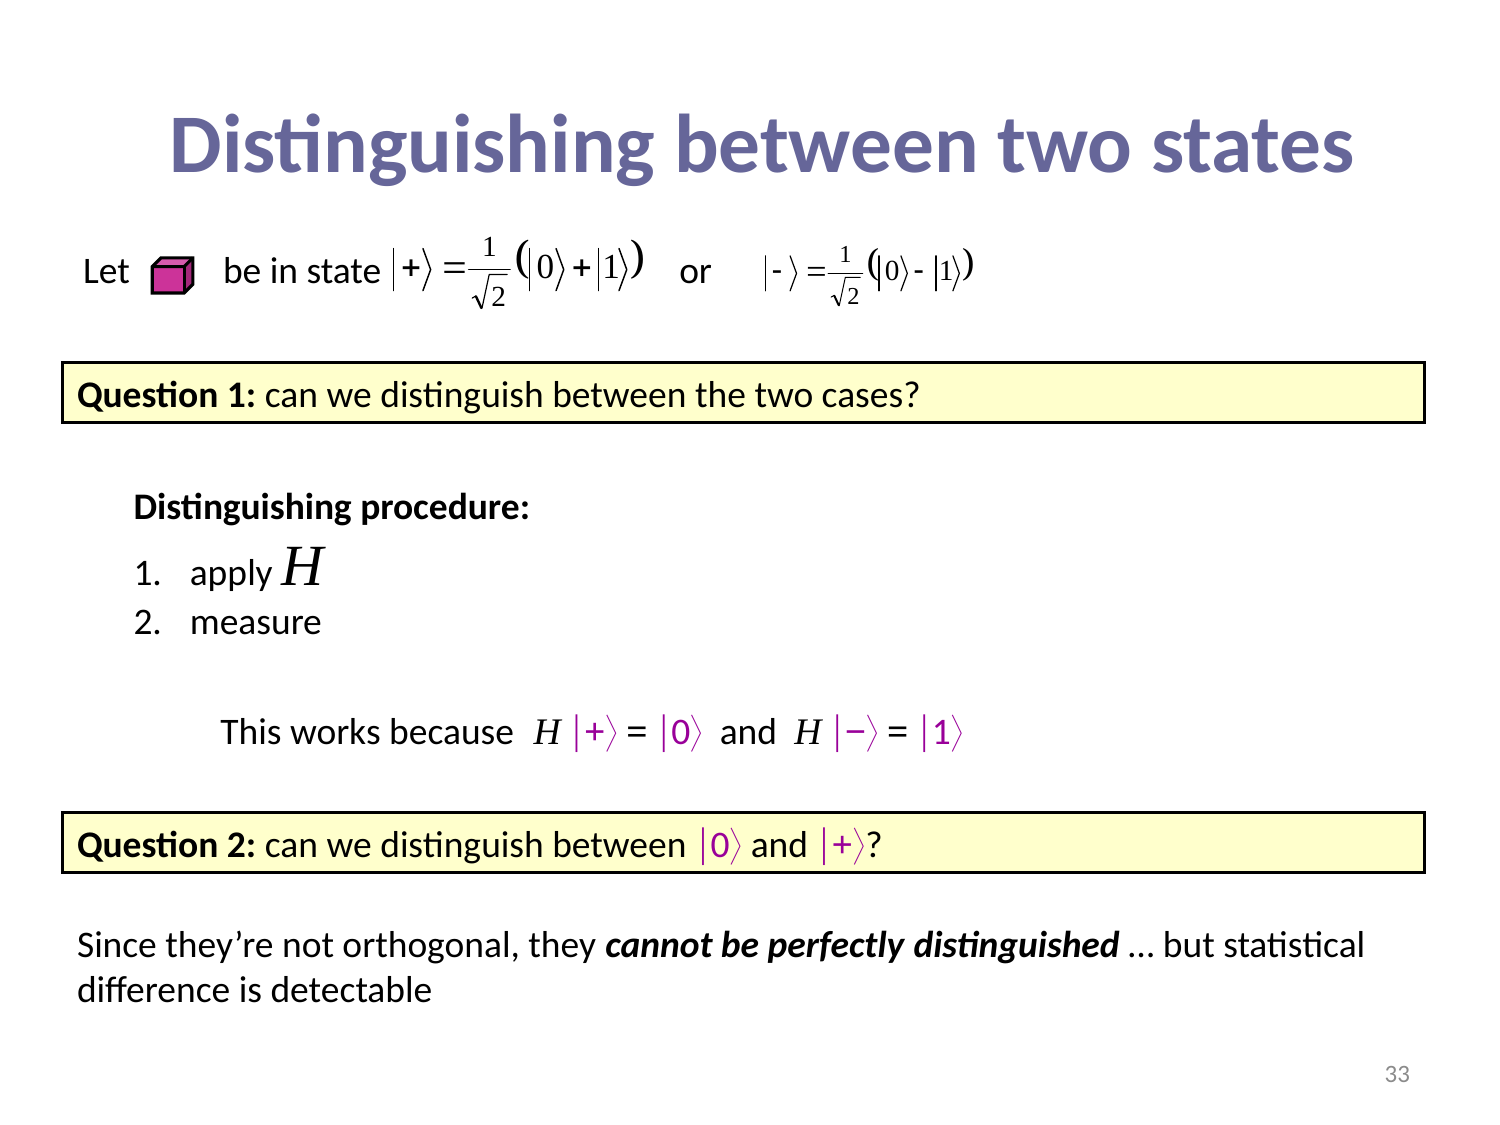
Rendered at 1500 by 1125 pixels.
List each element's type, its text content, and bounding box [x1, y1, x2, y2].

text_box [152, 257, 192, 266]
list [386, 222, 645, 317]
title Distinguishing between two states [62, 45, 1463, 233]
slide_number 33 [1074, 1042, 1425, 1103]
text_box Question 2: can we distinguish between 0 and +? [62, 812, 1425, 873]
text_box Question 1: can we distinguish between the two cases? [62, 362, 1425, 423]
text_box Distinguishing procedure: apply H measure [118, 474, 658, 650]
text_box Let be in state or [650, 238, 745, 298]
text_box [152, 257, 193, 293]
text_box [760, 234, 973, 313]
text_box Let be in state or [68, 238, 381, 298]
text_box Since they’re not orthogonal, they cannot be perfectly distinguished … but statistical difference is detectable [62, 912, 1425, 1018]
text_box This works because H + = 0 and H − = 1 [205, 699, 987, 760]
